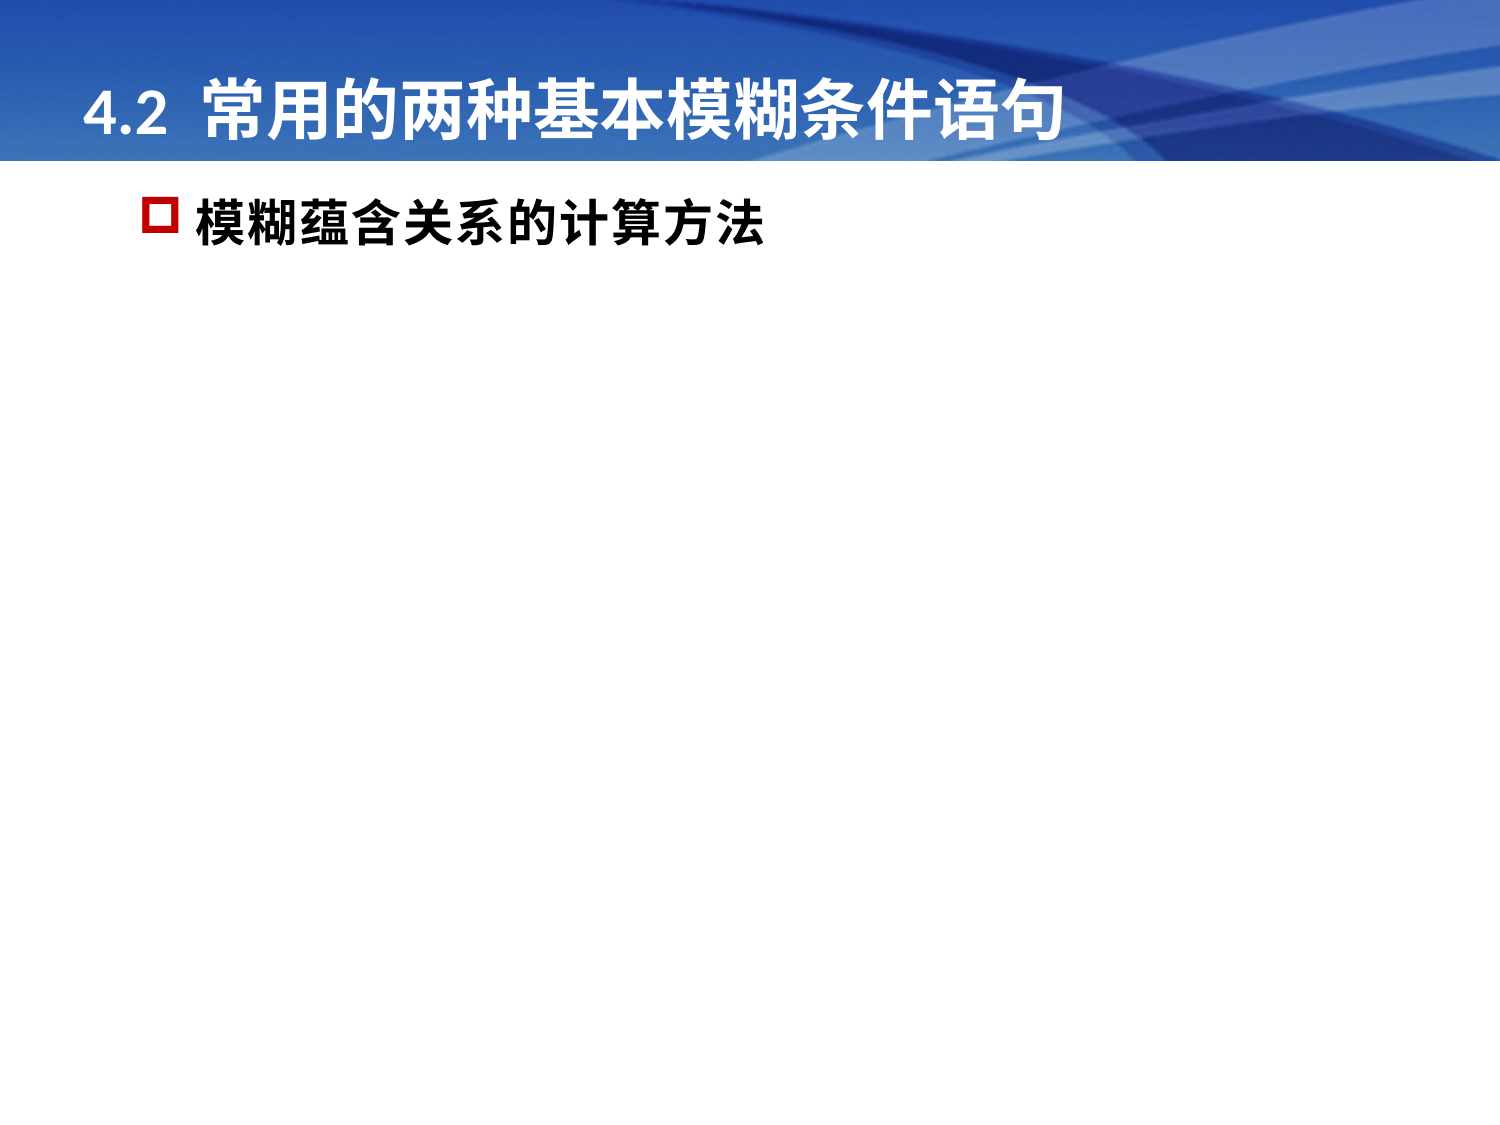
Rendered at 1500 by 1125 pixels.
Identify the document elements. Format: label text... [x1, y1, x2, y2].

text_box 模糊蕴含关系的计算方法 [123, 184, 1388, 260]
picture [0, 0, 1500, 162]
